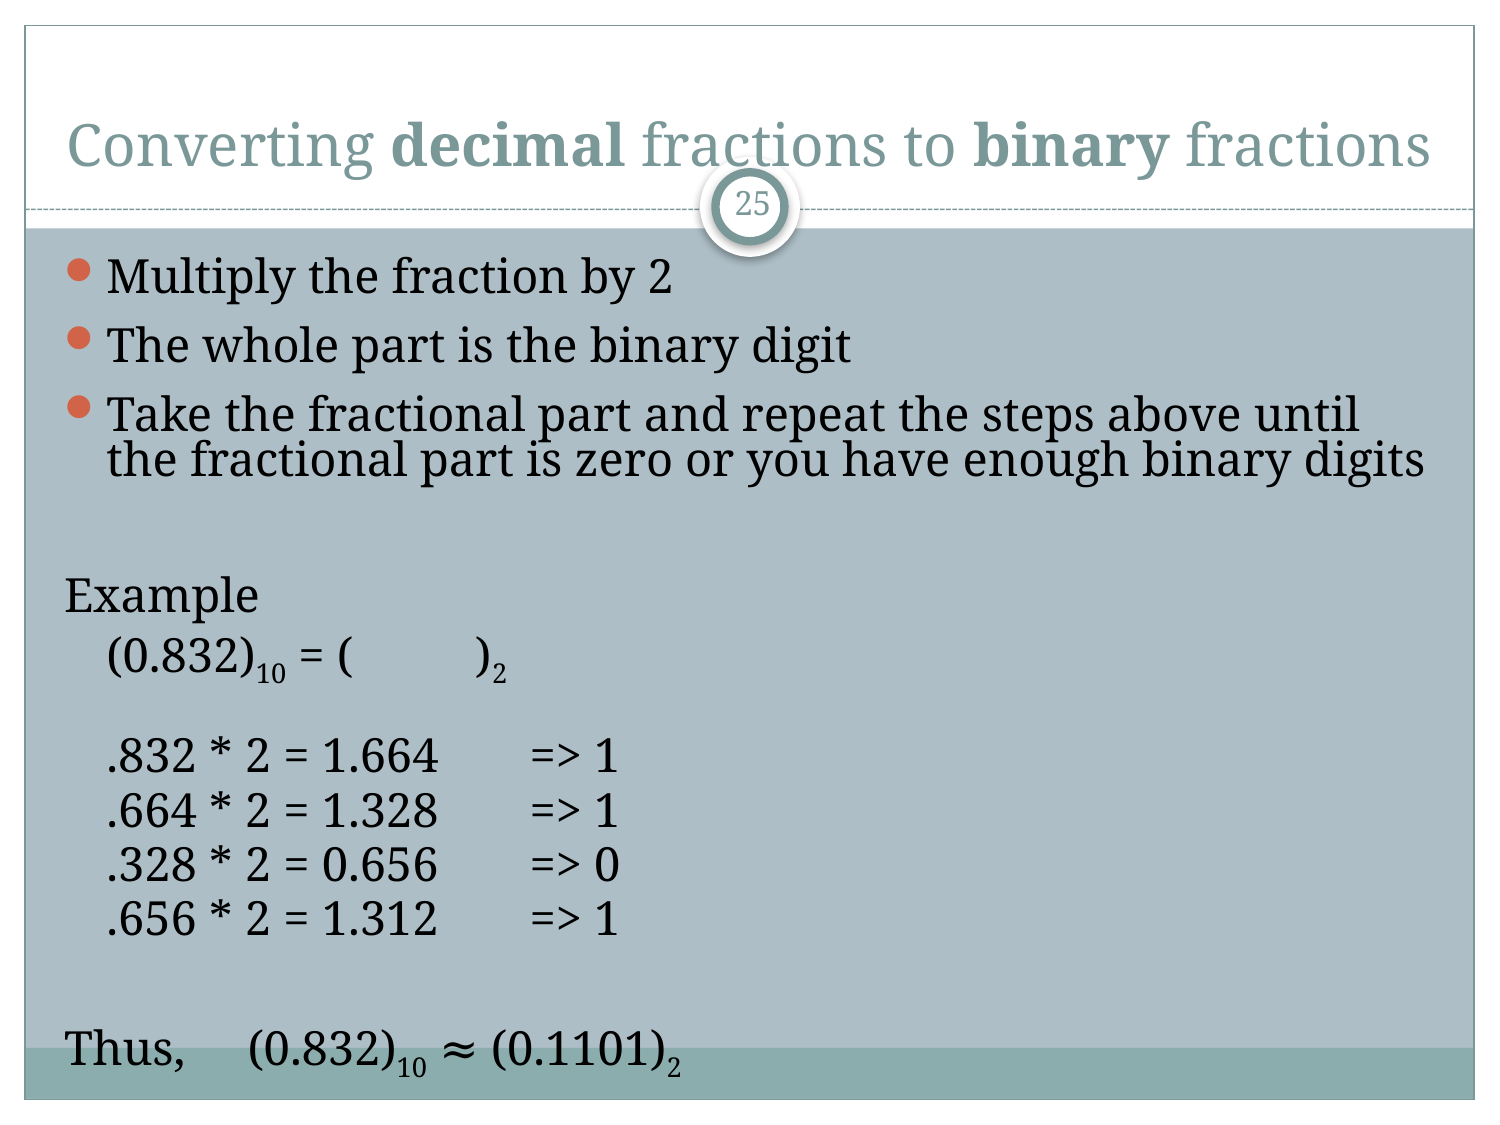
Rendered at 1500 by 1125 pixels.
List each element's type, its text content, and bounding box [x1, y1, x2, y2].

title Converting decimal fractions to binary fractions [49, 32, 1450, 186]
list Multiply the fraction by 2 The whole part is the binary digit Take the fractional part and repeat the steps above until the fractional part is zero or you have enough binary digits Example (0.832)10 = ( )2 .832 * 2 = 1.664 => 1 .664 * 2 = 1.328 => 1 .328 * 2 = 0.656 => 0 .656 * 2 = 1.312 => 1 Thus, (0.832)10 ≈ (0.1101)2 [49, 250, 1445, 1092]
slide_number 24 [715, 168, 791, 241]
